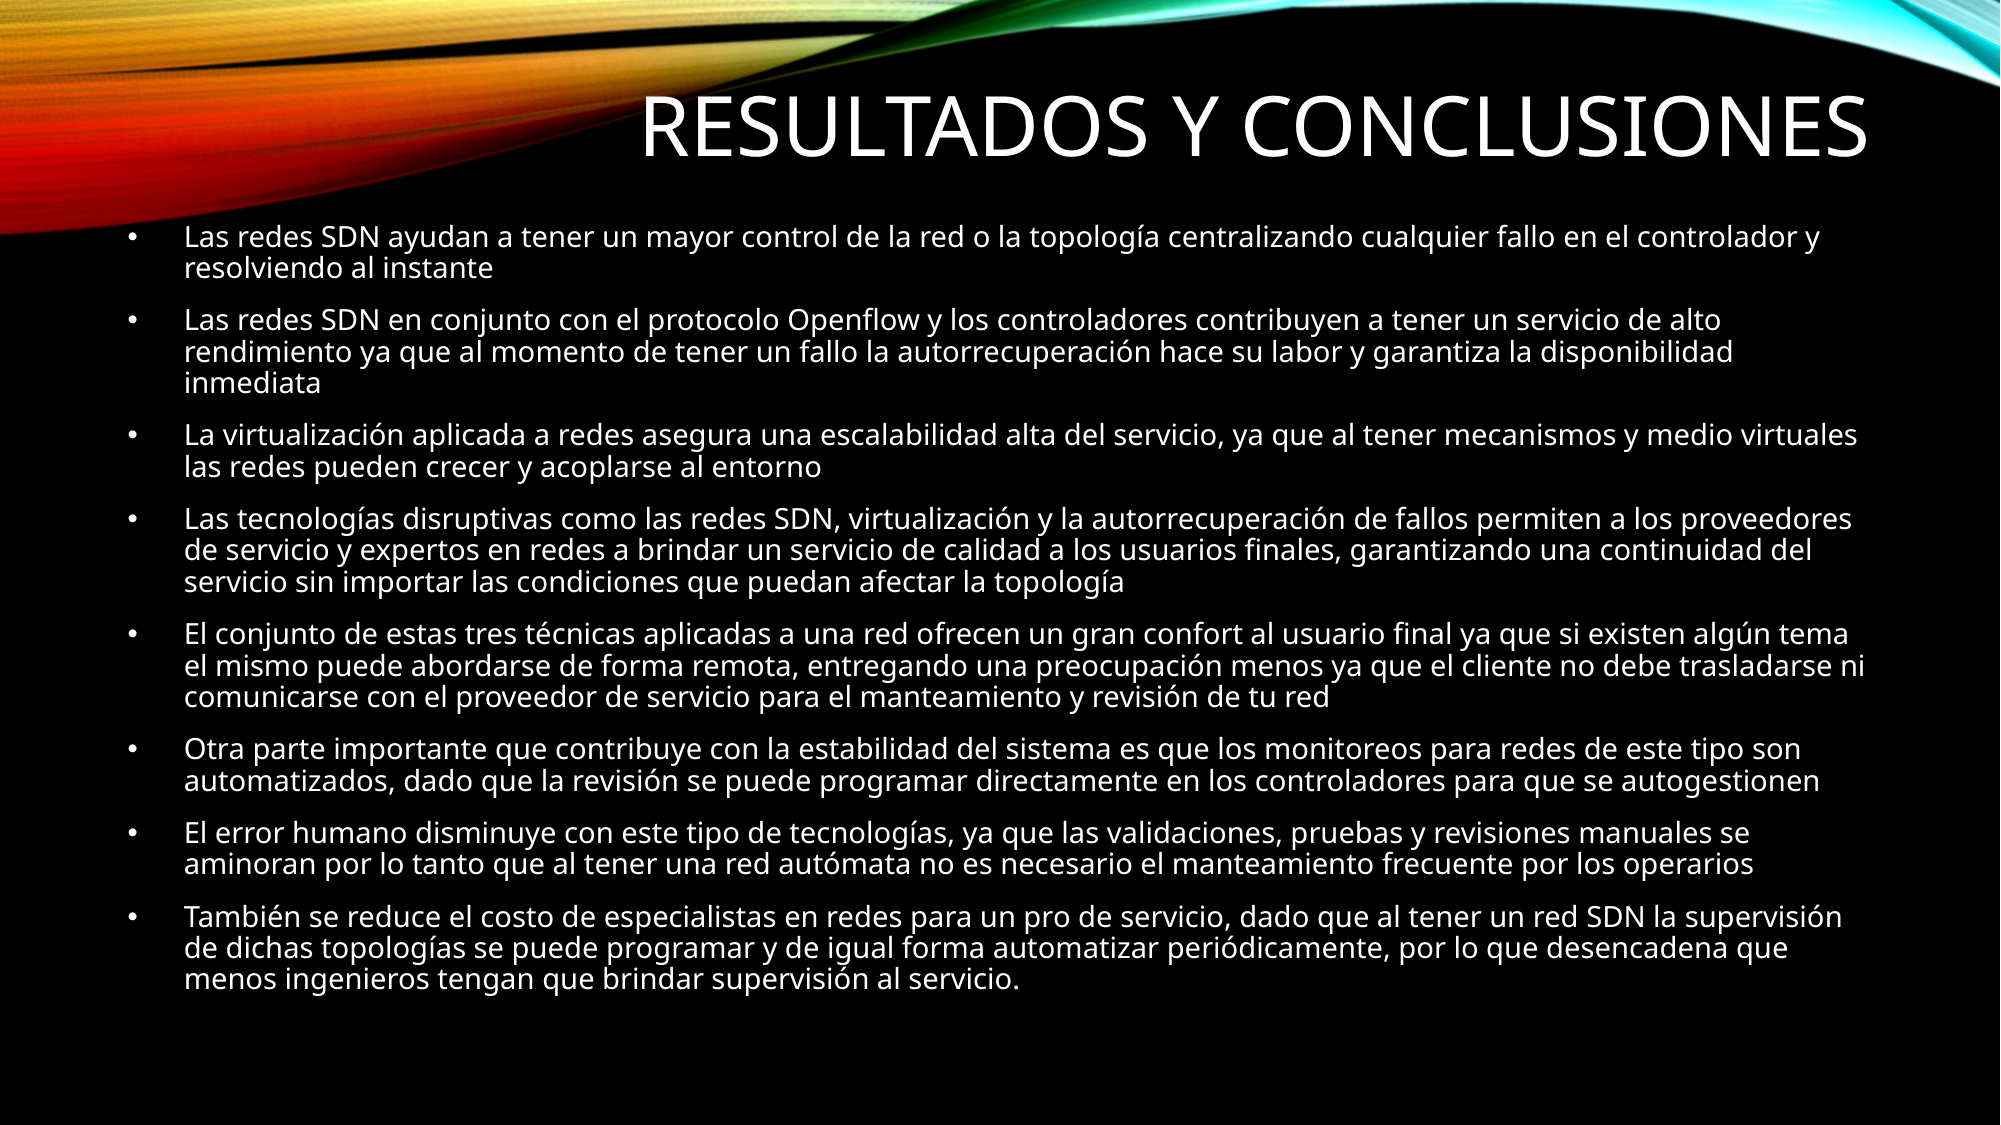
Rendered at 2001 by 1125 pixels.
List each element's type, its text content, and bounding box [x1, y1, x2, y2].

picture [0, 0, 2000, 237]
list Las redes SDN ayudan a tener un mayor control de la red o la topología centralizando cualquier fallo en el controlador y resolviendo al instante Las redes SDN en conjunto con el protocolo Openflow y los controladores contribuyen a tener un servicio de alto rendimiento ya que al momento de tener un fallo la autorrecuperación hace su labor y garantiza la disponibilidad inmediata La virtualización aplicada a redes asegura una escalabilidad alta del servicio, ya que al tener mecanismos y medio virtuales las redes pueden crecer y acoplarse al entorno Las tecnologías disruptivas como las redes SDN, virtualización y la autorrecuperación de fallos permiten a los proveedores de servicio y expertos en redes a brindar un servicio de calidad a los usuarios finales, garantizando una continuidad del servicio sin importar las condiciones que puedan afectar la topología El conjunto de estas tres técnicas aplicadas a una red ofrecen un gran confort al usuario final ya que si existen algún tema el mismo puede abordarse de forma remota, entregando una preocupación menos ya que el cliente no debe trasladarse ni comunicarse con el proveedor de servicio para el manteamiento y revisión de tu red Otra parte importante que contribuye con la estabilidad del sistema es que los monitoreos para redes de este tipo son automatizados, dado que la revisión se puede programar directamente en los controladores para que se autogestionen El error humano disminuye con este tipo de tecnologías, ya que las validaciones, pruebas y revisiones manuales se aminoran por lo tanto que al tener una red autómata no es necesario el manteamiento frecuente por los operarios También se reduce el costo de especialistas en redes para un pro de servicio, dado que al tener un red SDN la supervisión de dichas topologías se puede programar y de igual forma automatizar periódicamente, por lo que desencadena que menos ingenieros tengan que brindar supervisión al servicio. [112, 214, 1888, 875]
title Resultados y conclusiones [473, 68, 1886, 214]
